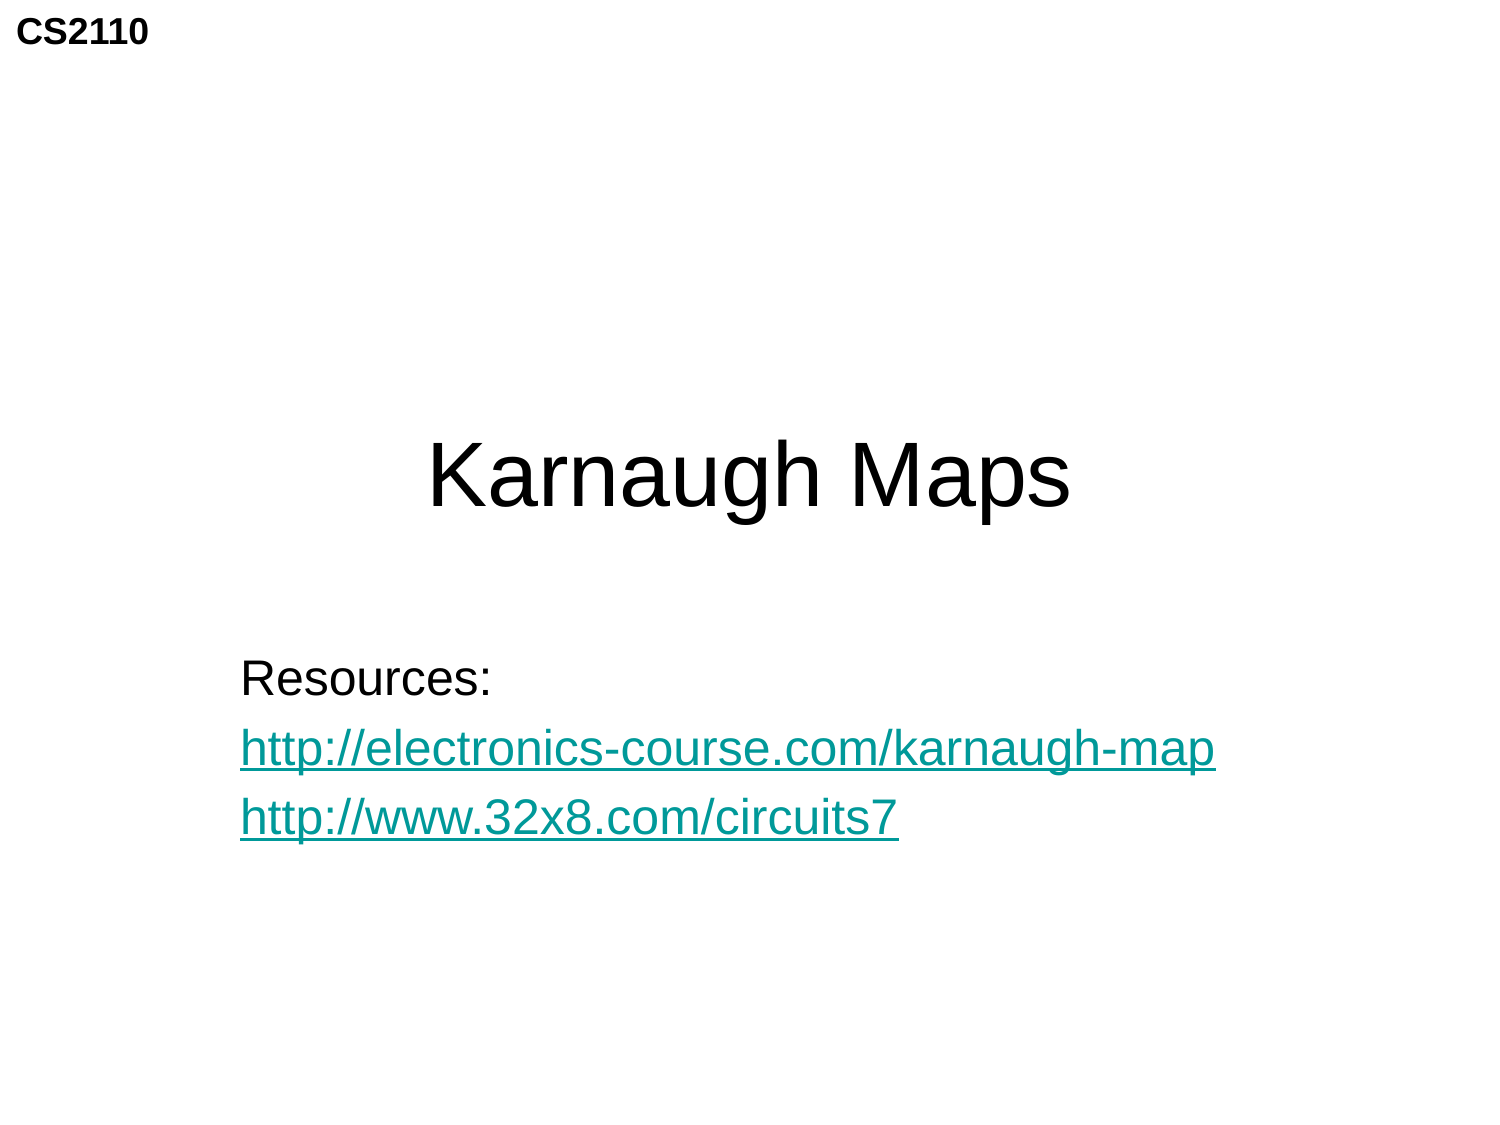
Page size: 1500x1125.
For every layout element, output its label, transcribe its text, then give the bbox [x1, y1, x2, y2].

subtitle Resources: http://electronics-course.com/karnaugh-map http://www.32x8.com/circuits7 [225, 637, 1275, 925]
title Karnaugh Maps [112, 349, 1388, 591]
